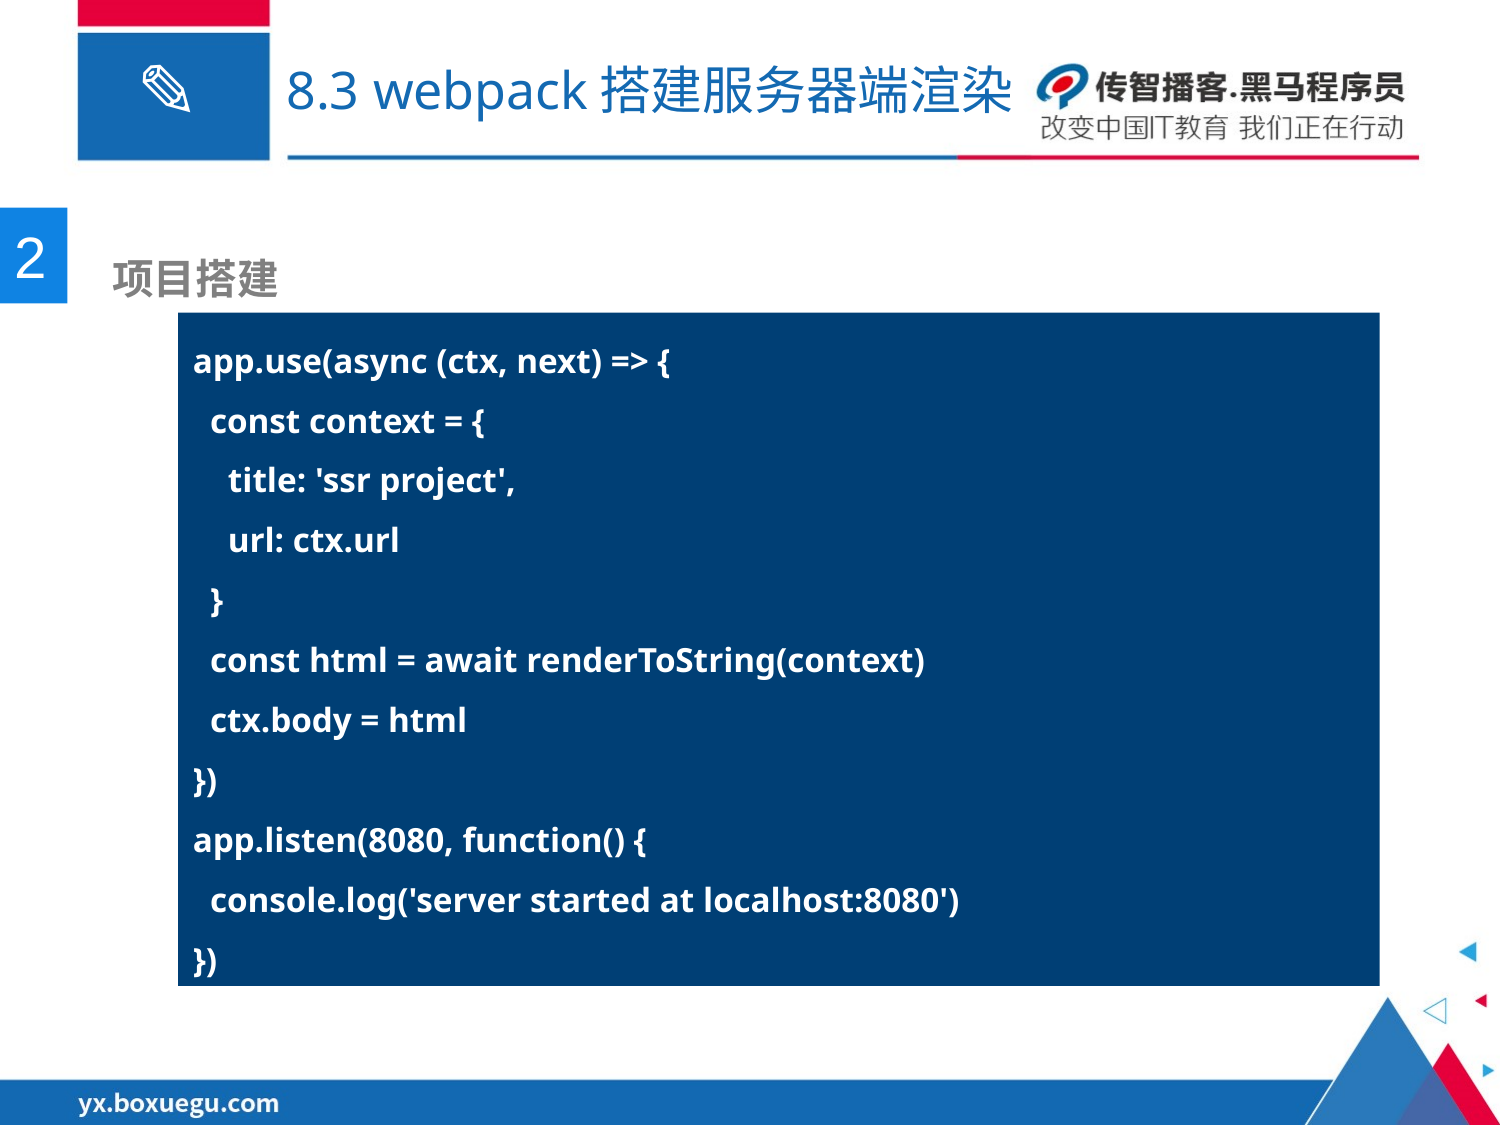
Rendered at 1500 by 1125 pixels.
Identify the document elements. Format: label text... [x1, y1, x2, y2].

text_box app.use(async (ctx, next) => { const context = { title: 'ssr project', url: ctx.url } const html = await renderToString(context) ctx.body = html }) app.listen(8080, function() { console.log('server started at localhost:8080') }) [178, 312, 1380, 986]
title 8.3 webpack搭建服务器端渲染 [271, 25, 1046, 153]
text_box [0, 207, 844, 311]
picture [0, 0, 1500, 1125]
